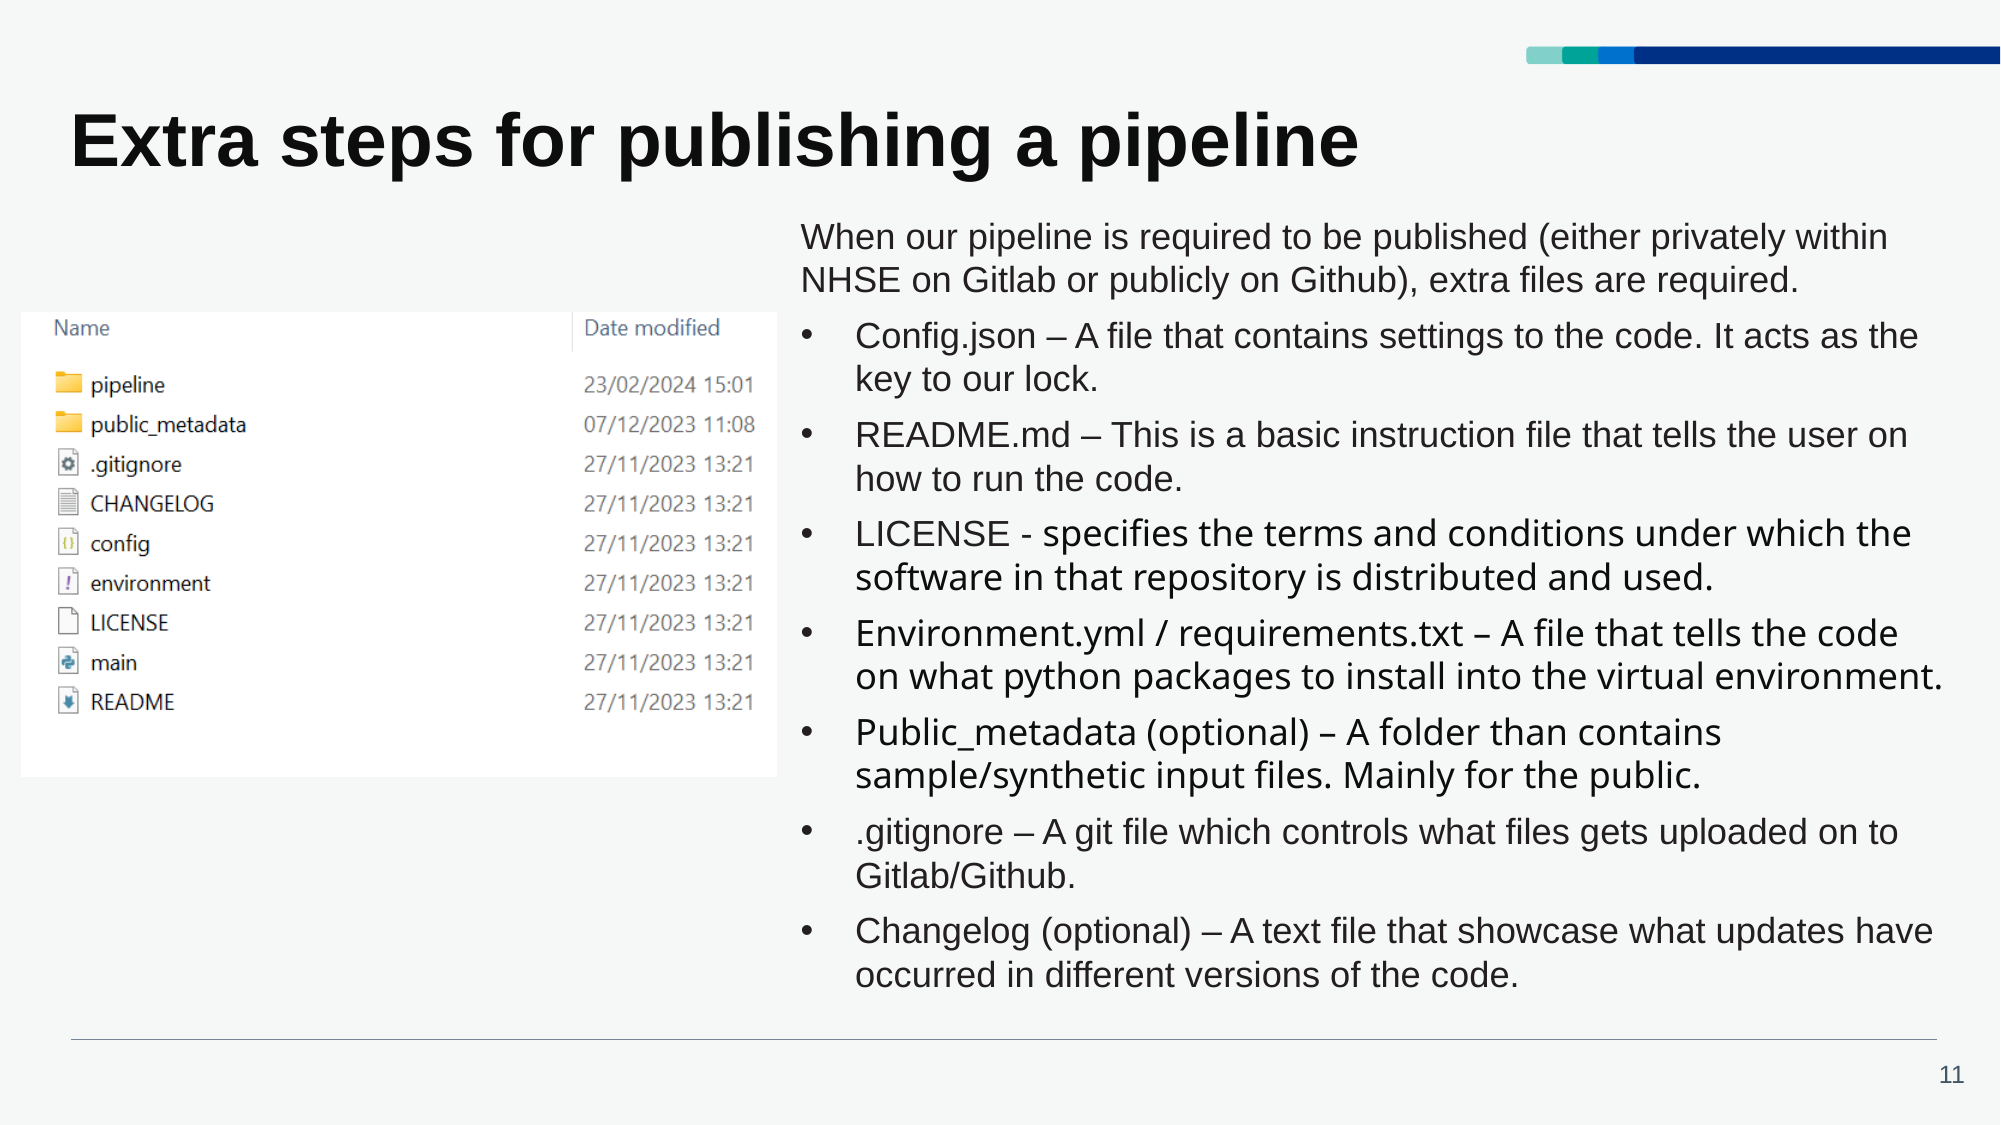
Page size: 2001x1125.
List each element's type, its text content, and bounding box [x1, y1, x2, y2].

picture [21, 312, 778, 778]
title Extra steps for publishing a pipeline [70, 70, 1942, 213]
picture [1513, 41, 2001, 71]
list When our pipeline is required to be published (either privately within NHSE on Gitlab or publicly on Github), extra files are required. Config.json – A file that contains settings to the code. It acts as the key to our lock. README.md – This is a basic instruction file that tells the user on how to run the code. LICENSE - specifies the terms and conditions under which the software in that repository is distributed and used. Environment.yml / requirements.txt – A file that tells the code on what python packages to install into the virtual environment. Public_metadata (optional) – A folder than contains sample/synthetic input files. Mainly for the public. .gitignore – A git file which controls what files gets uploaded on to Gitlab/Github. Changelog (optional) – A text file that showcase what updates have occurred in different versions of the code. [800, 212, 1952, 1024]
